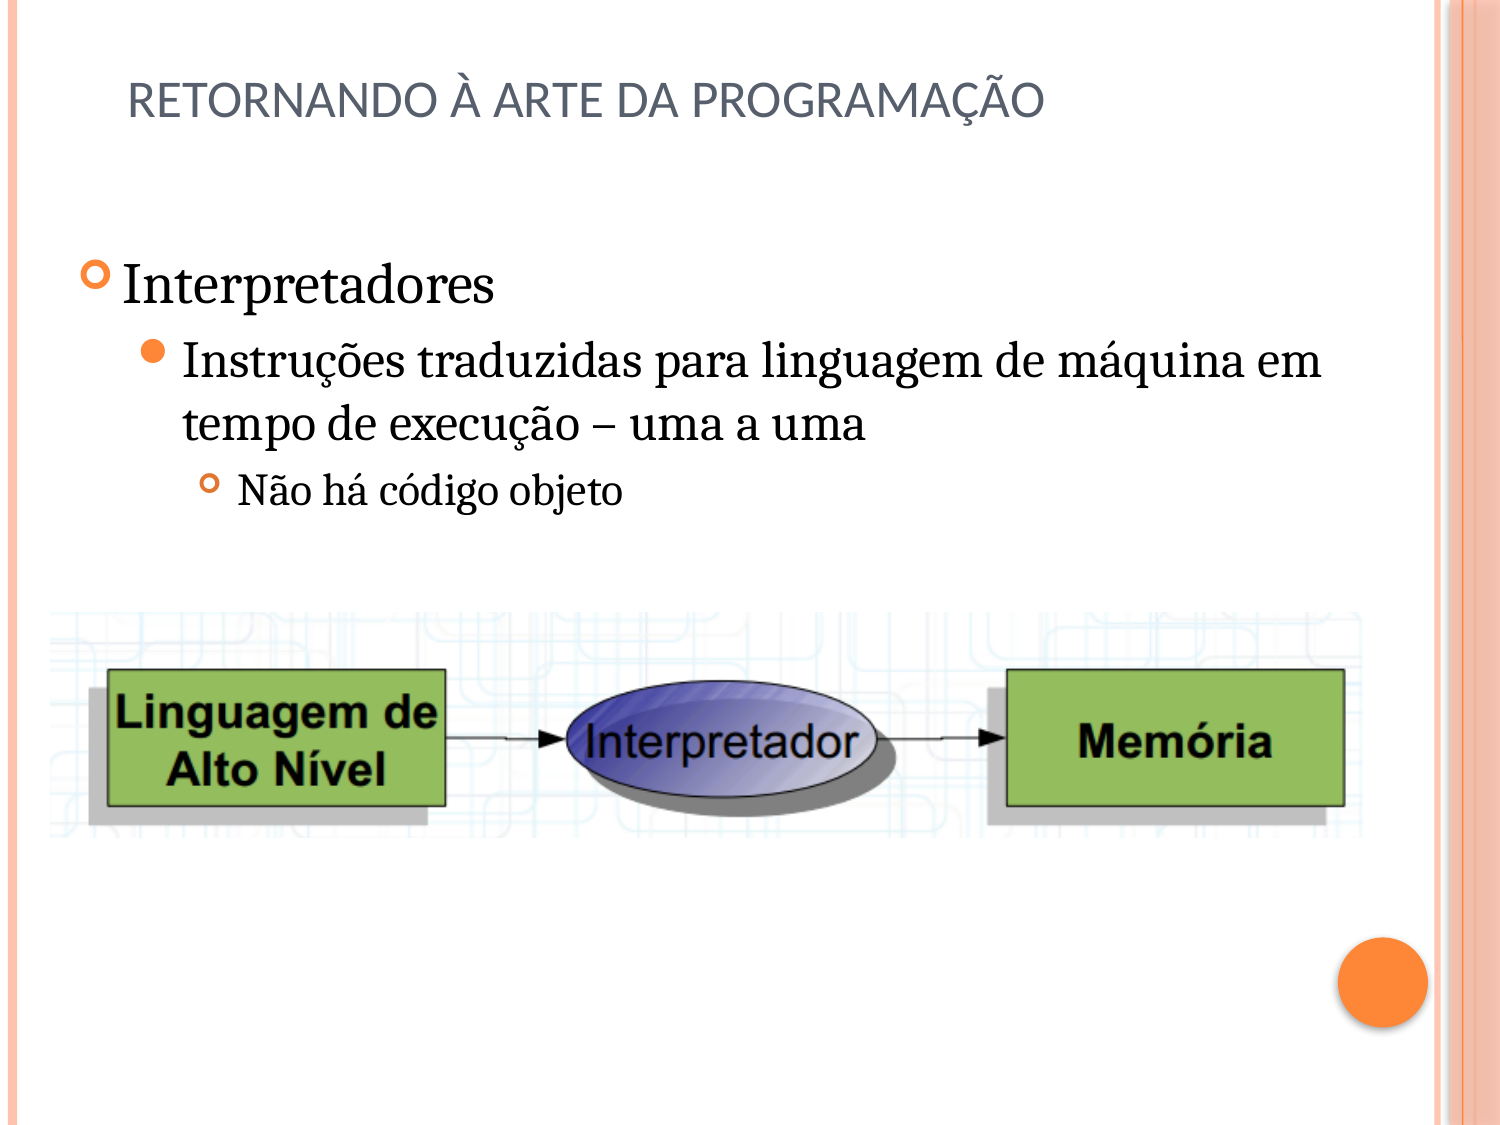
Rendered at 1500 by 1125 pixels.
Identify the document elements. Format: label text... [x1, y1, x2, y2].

list Interpretadores Instruções traduzidas para linguagem de máquina em tempo de execução – uma a uma Não há código objeto [62, 237, 1450, 1075]
picture [49, 611, 1363, 838]
title Retornando à arte da programação [112, 55, 1388, 137]
